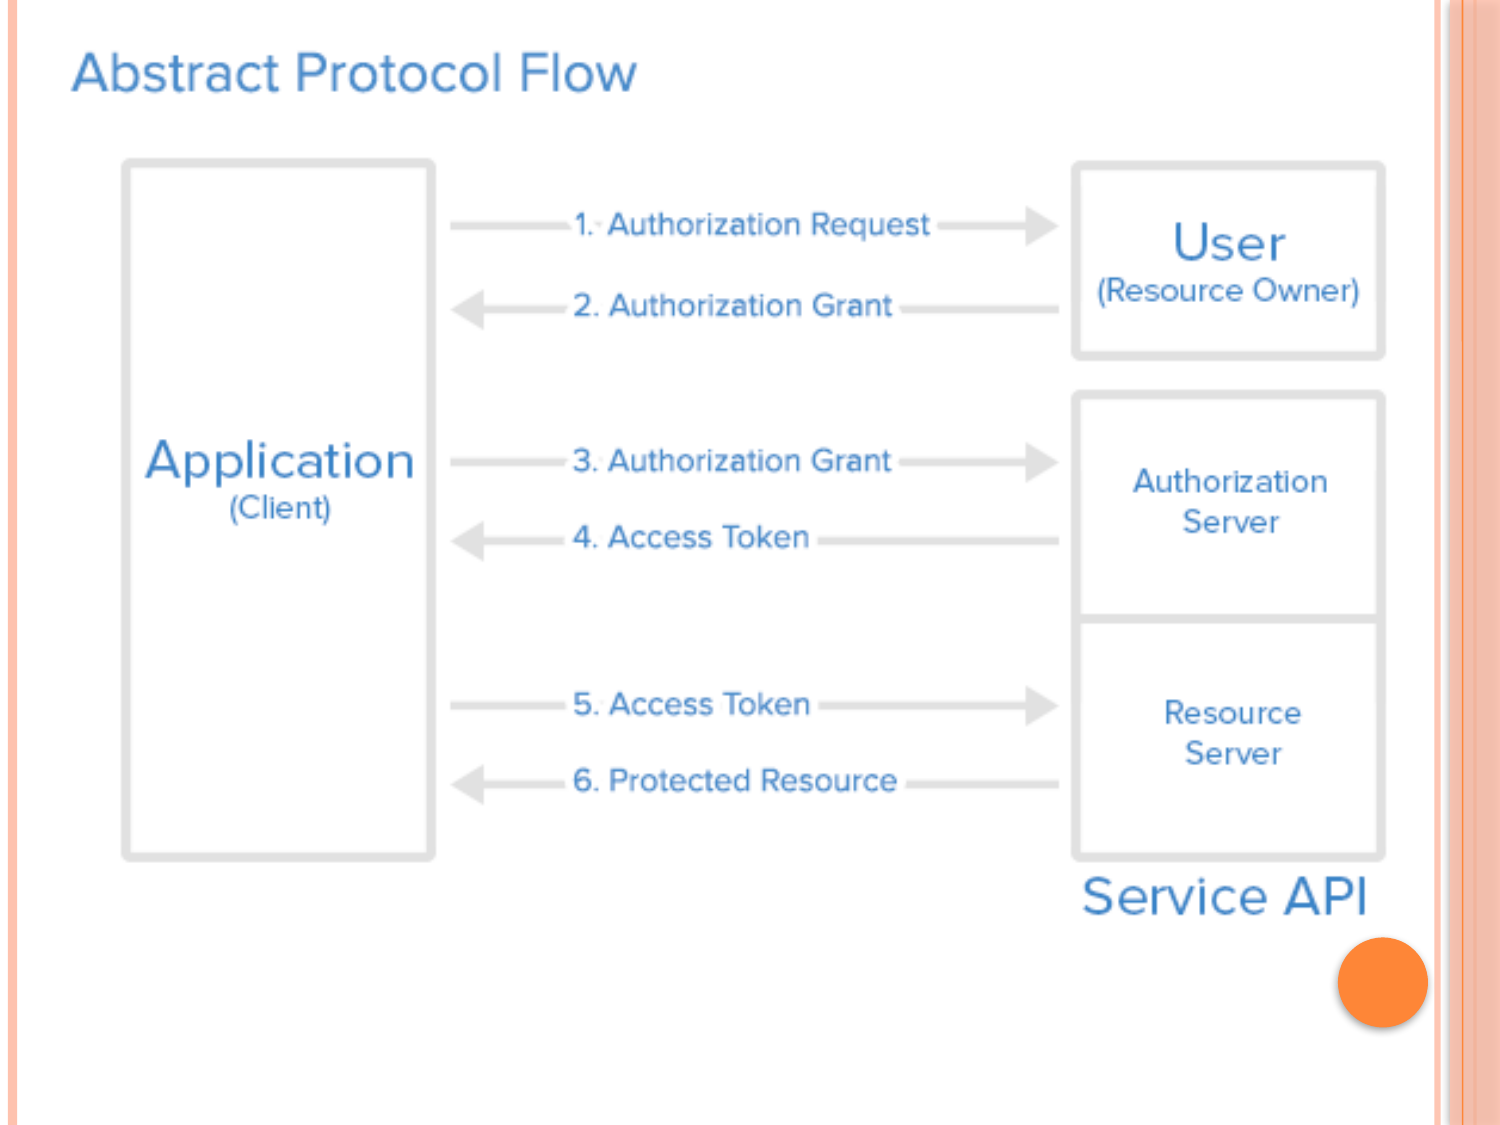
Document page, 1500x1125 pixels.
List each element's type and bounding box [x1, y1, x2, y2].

picture [61, 36, 1402, 926]
